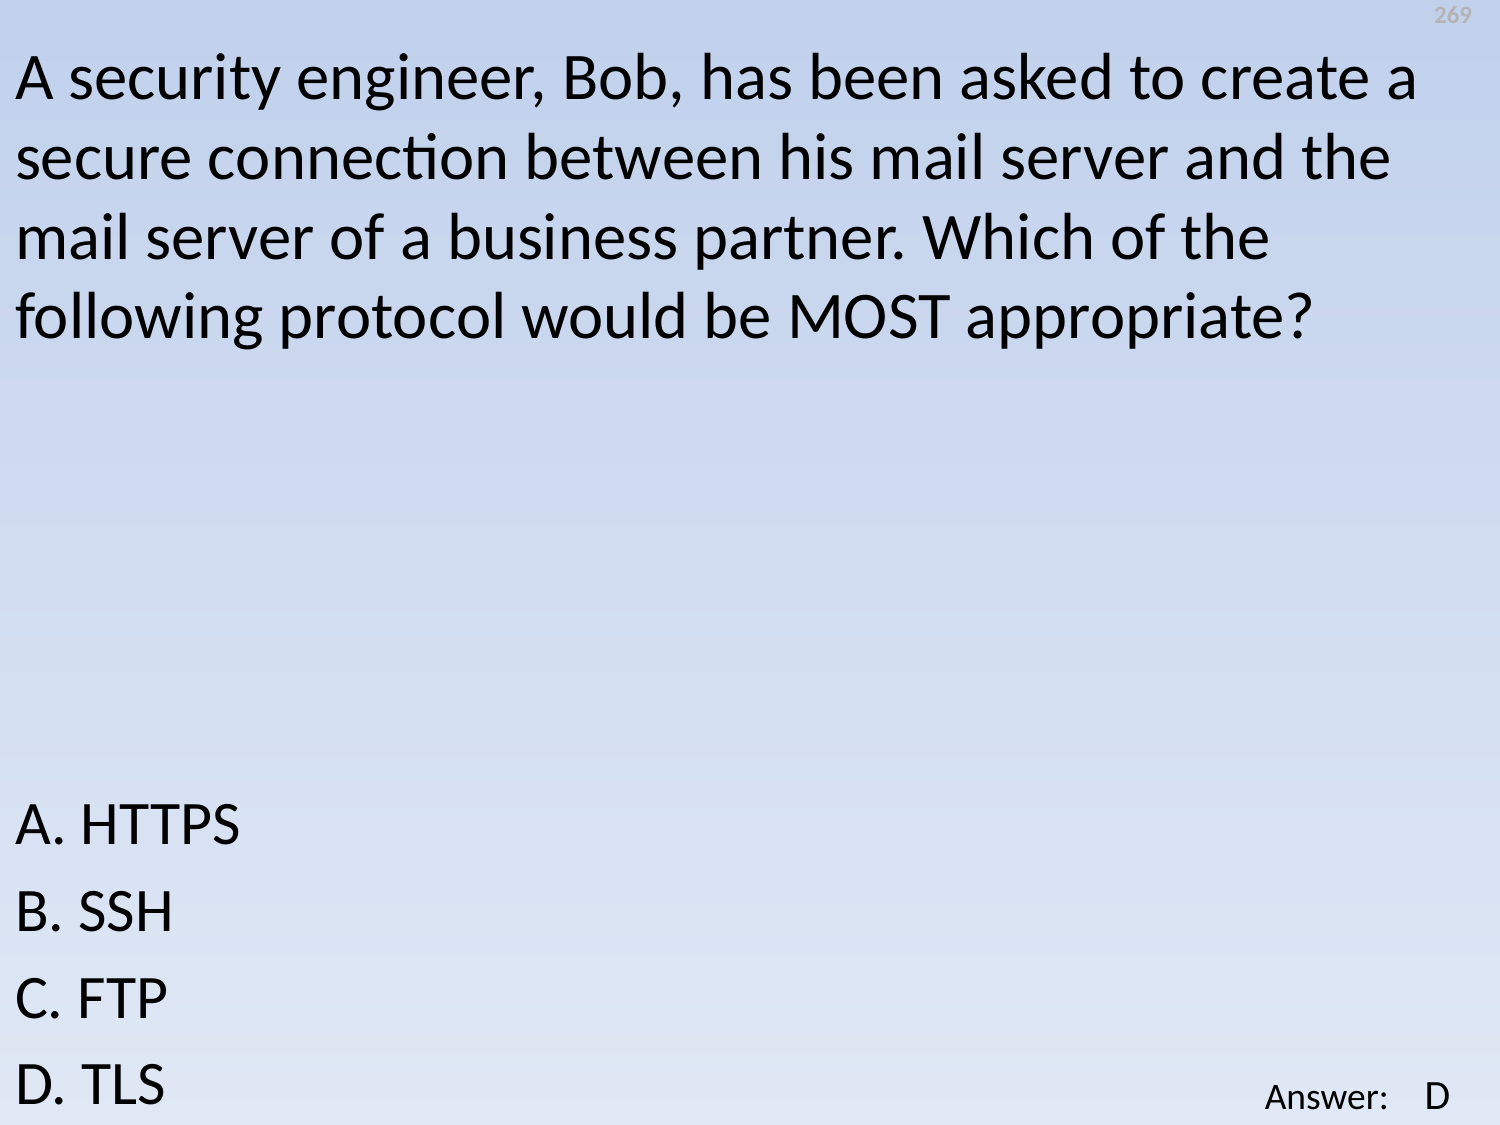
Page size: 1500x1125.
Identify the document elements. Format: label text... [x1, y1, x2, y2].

list D [1374, 1060, 1500, 1123]
list A security engineer, Bob, has been asked to create a secure connection between his mail server and the mail server of a business partner. Which of the following protocol would be MOST appropriate? [0, 24, 1500, 774]
list A. HTTPS B. SSH C. FTP D. TLS [0, 774, 1500, 1125]
slide_number 269 [1412, 0, 1488, 28]
